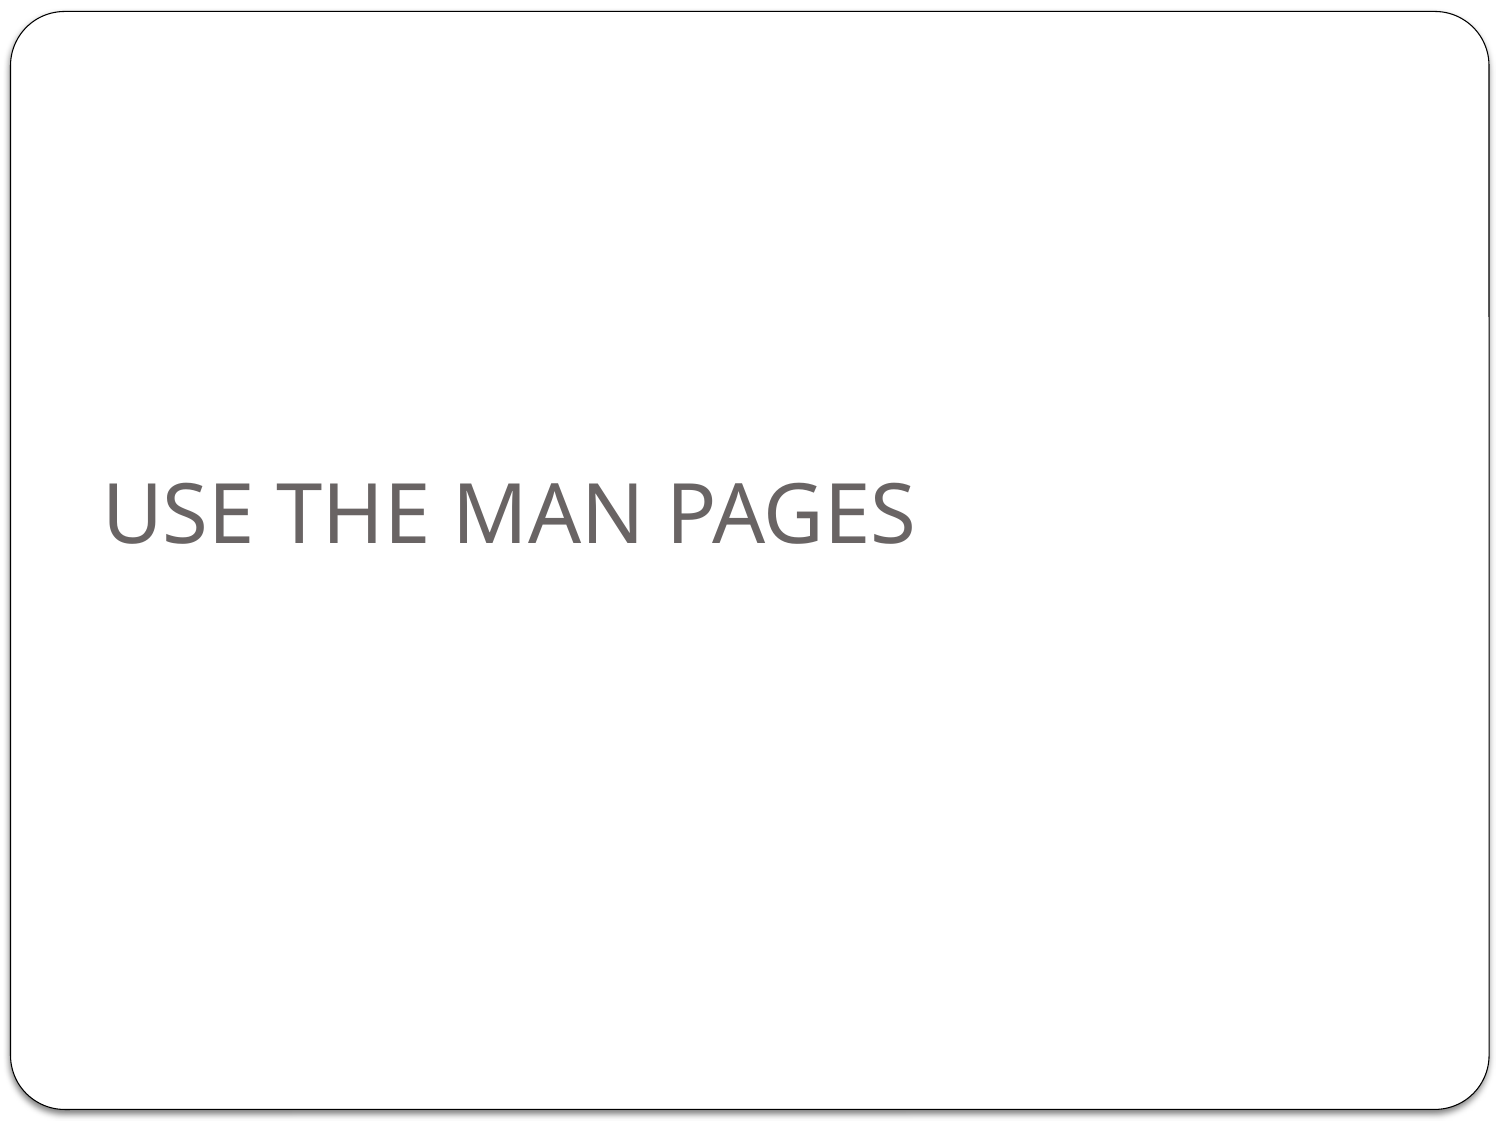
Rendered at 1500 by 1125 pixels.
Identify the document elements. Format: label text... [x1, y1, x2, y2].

title USE THE MAN PAGES [87, 387, 1438, 575]
